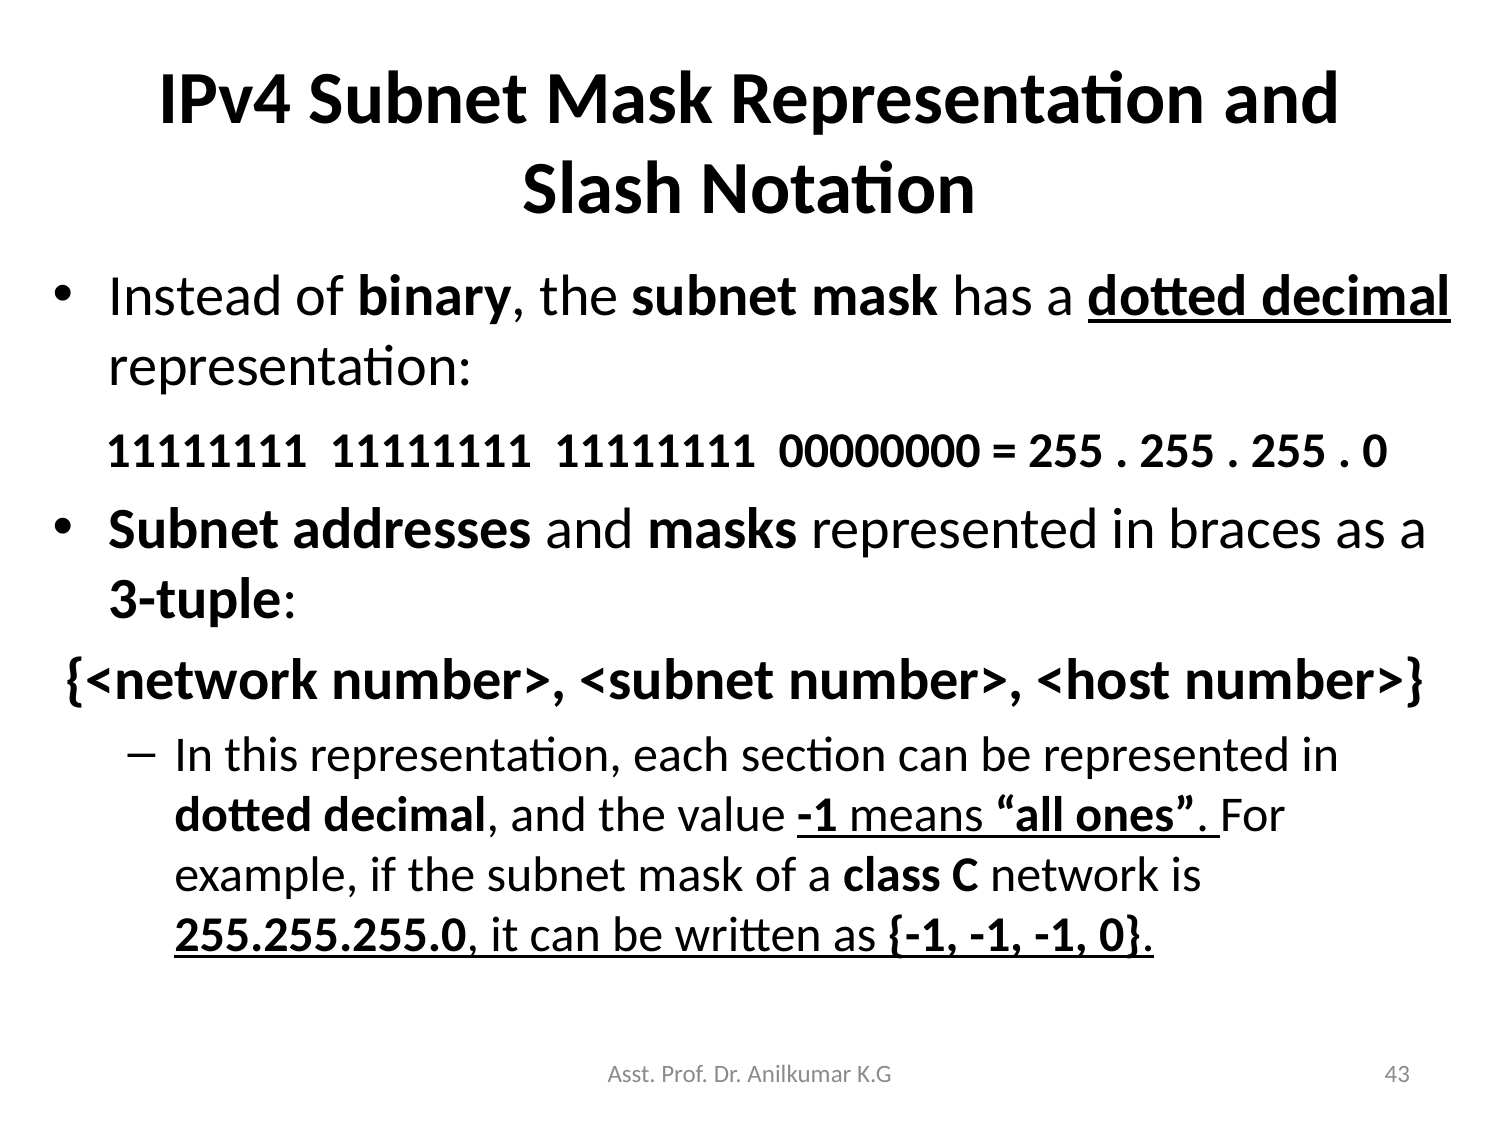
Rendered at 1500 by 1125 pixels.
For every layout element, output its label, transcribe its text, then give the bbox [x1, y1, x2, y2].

slide_number 43 [1074, 1042, 1425, 1103]
list Instead of binary, the subnet mask has a dotted decimal representation: 11111111 11111111 11111111 00000000 = 255 . 255 . 255 . 0 Subnet addresses and masks represented in braces as a 3-tuple: {<network number>, <subnet number>, <host number>} In this representation, each section can be represented in dotted decimal, and the value -1 means “all ones”. For example, if the subnet mask of a class C network is 255.255.255.0, it can be written as {-1, -1, -1, 0}. [37, 249, 1475, 1005]
footer Asst. Prof. Dr. Anilkumar K.G [512, 1042, 988, 1103]
title IPv4 Subnet Mask Representation and Slash Notation [75, 45, 1425, 233]
